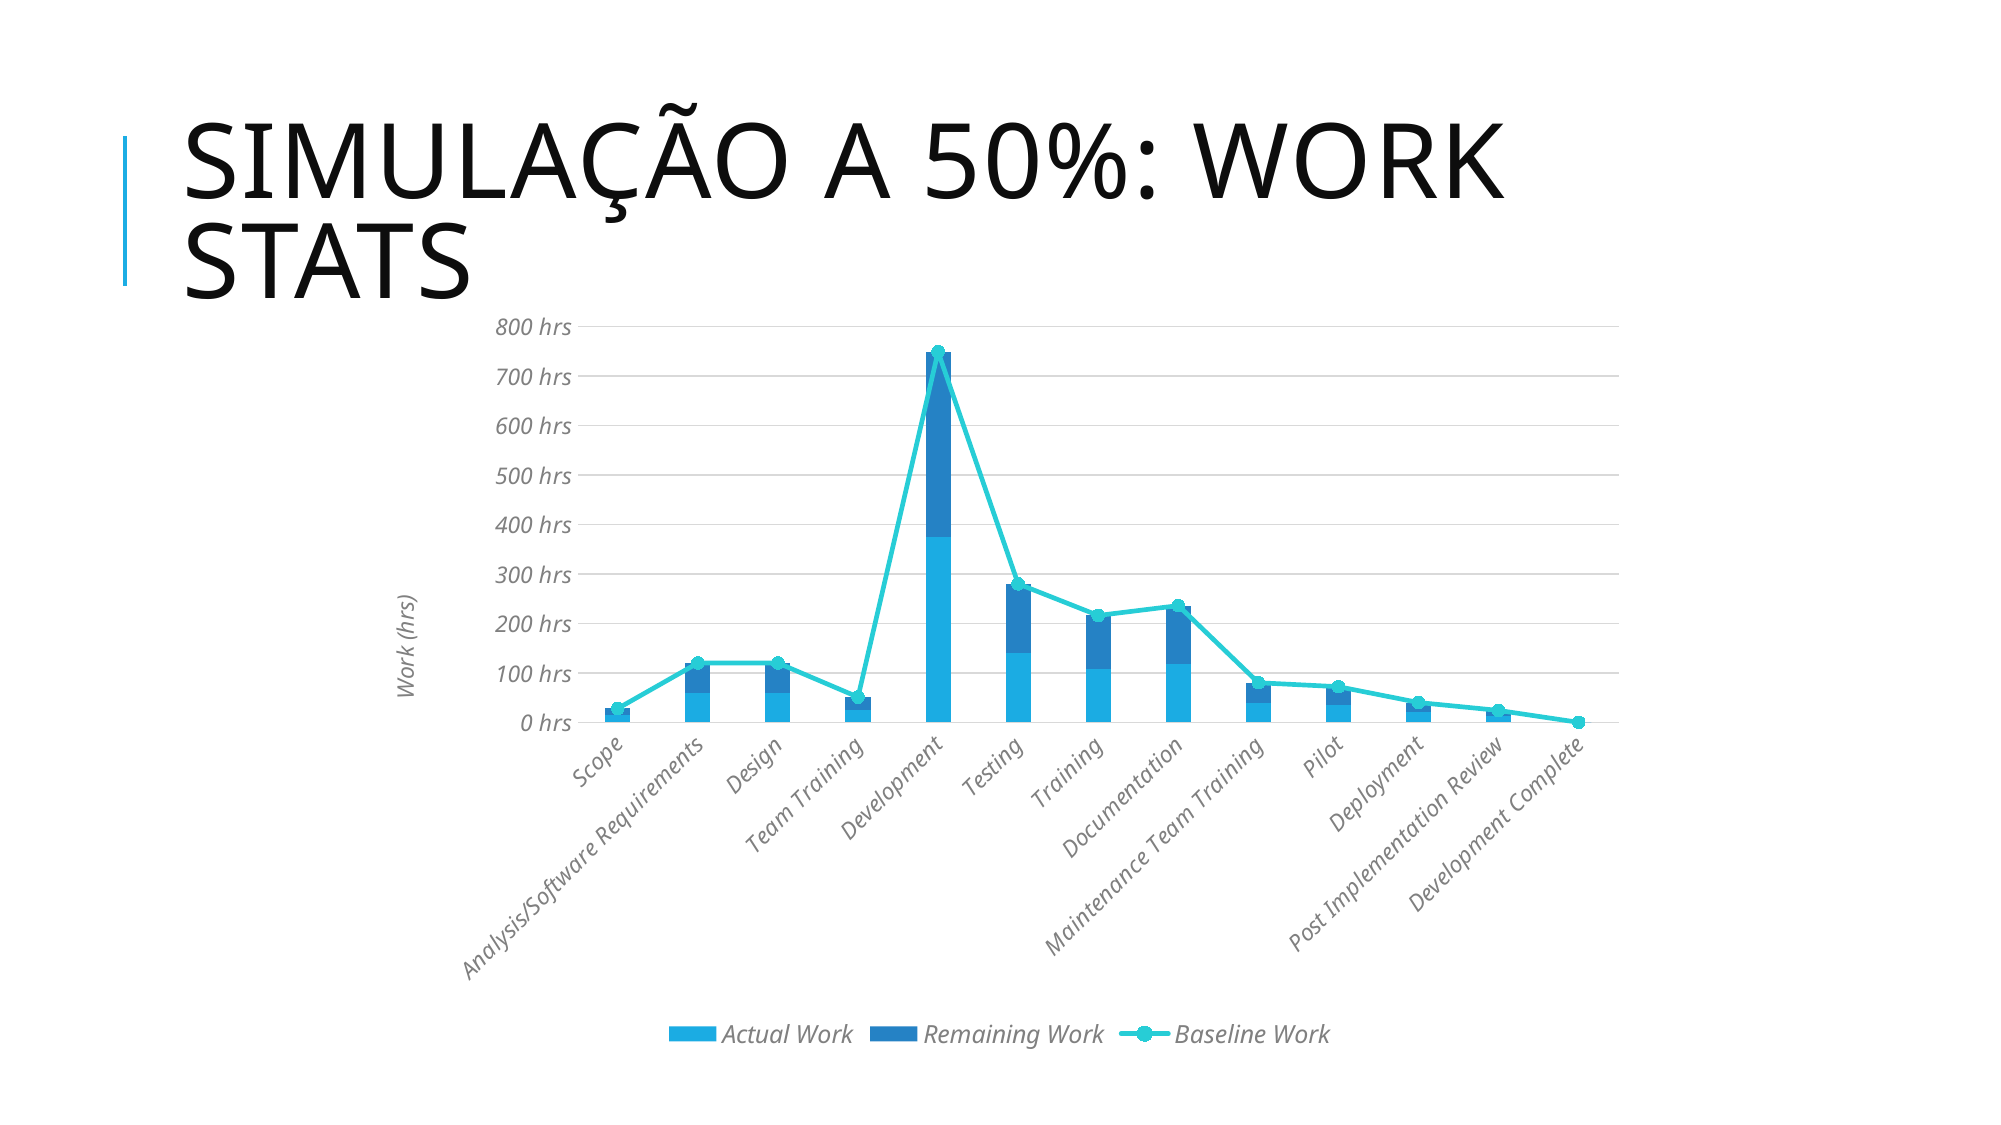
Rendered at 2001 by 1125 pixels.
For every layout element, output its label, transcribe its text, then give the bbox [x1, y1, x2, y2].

title SIMULAÇÃO A 50%: WORK STATS [168, 96, 1763, 342]
chart [355, 295, 1645, 1058]
